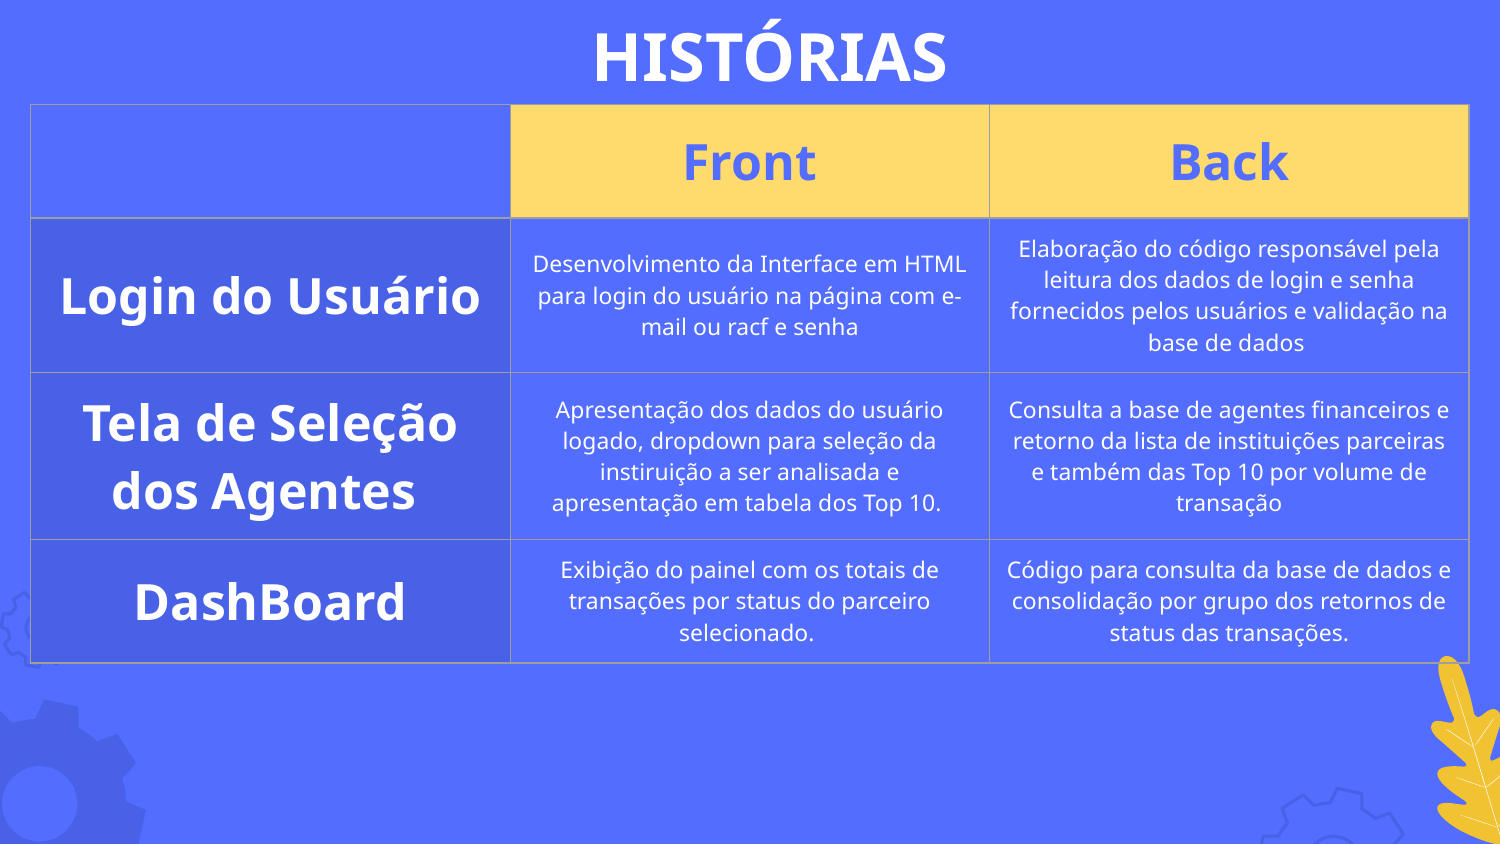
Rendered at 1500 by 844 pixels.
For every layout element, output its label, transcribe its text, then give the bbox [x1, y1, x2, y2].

table_cell Consulta a base de agentes financeiros e retorno da lista de instituições parceiras e também das Top 10 por volume de transação [990, 373, 1468, 539]
table_cell DashBoard [31, 540, 510, 662]
table_cell Desenvolvimento da Interface em HTML para login do usuário na página com e-mail ou racf e senha [511, 219, 989, 372]
table_cell Tela de Seleção dos Agentes [31, 373, 510, 539]
table_header Back [990, 105, 1468, 217]
table_cell Exibição do painel com os totais de transações por status do parceiro selecionado. [511, 540, 989, 662]
title HISTÓRIAS [138, 0, 1402, 94]
table_cell Apresentação dos dados do usuário logado, dropdown para seleção da instiruição a ser analisada e apresentação em tabela dos Top 10. [511, 373, 989, 539]
table_cell Login do Usuário [31, 219, 510, 372]
table_header [31, 105, 510, 217]
table_cell Elaboração do código responsável pela leitura dos dados de login e senha fornecidos pelos usuários e validação na base de dados [990, 219, 1468, 372]
table_header Front [511, 105, 989, 217]
table_cell Código para consulta da base de dados e consolidação por grupo dos retornos de status das transações. [990, 540, 1468, 662]
